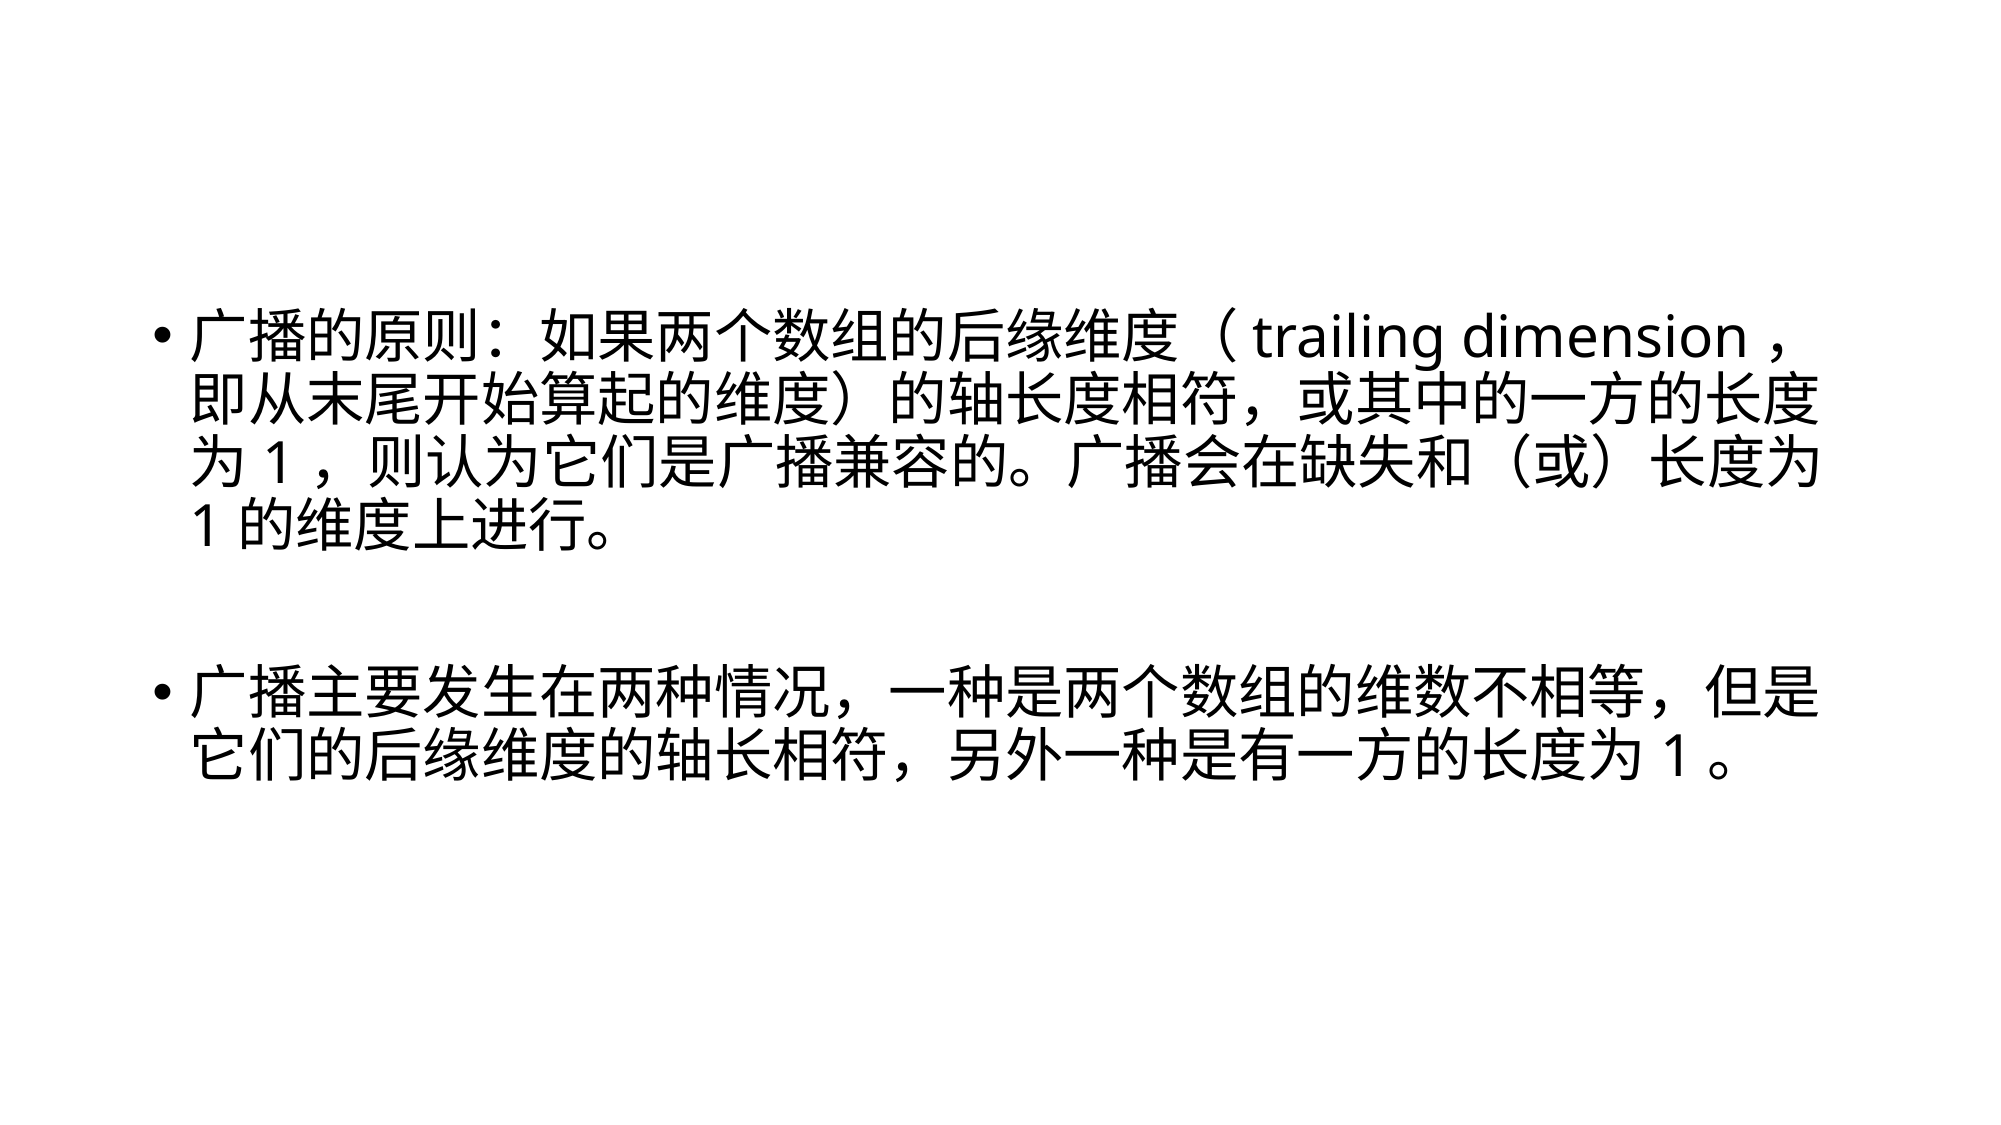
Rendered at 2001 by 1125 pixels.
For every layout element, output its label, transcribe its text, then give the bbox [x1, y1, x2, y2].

list 广播的原则：如果两个数组的后缘维度（trailing dimension，即从末尾开始算起的维度）的轴长度相符，或其中的一方的长度为1，则认为它们是广播兼容的。广播会在缺失和（或）长度为1的维度上进行。 广播主要发生在两种情况，一种是两个数组的维数不相等，但是它们的后缘维度的轴长相符，另外一种是有一方的长度为1。 [137, 299, 1863, 1014]
